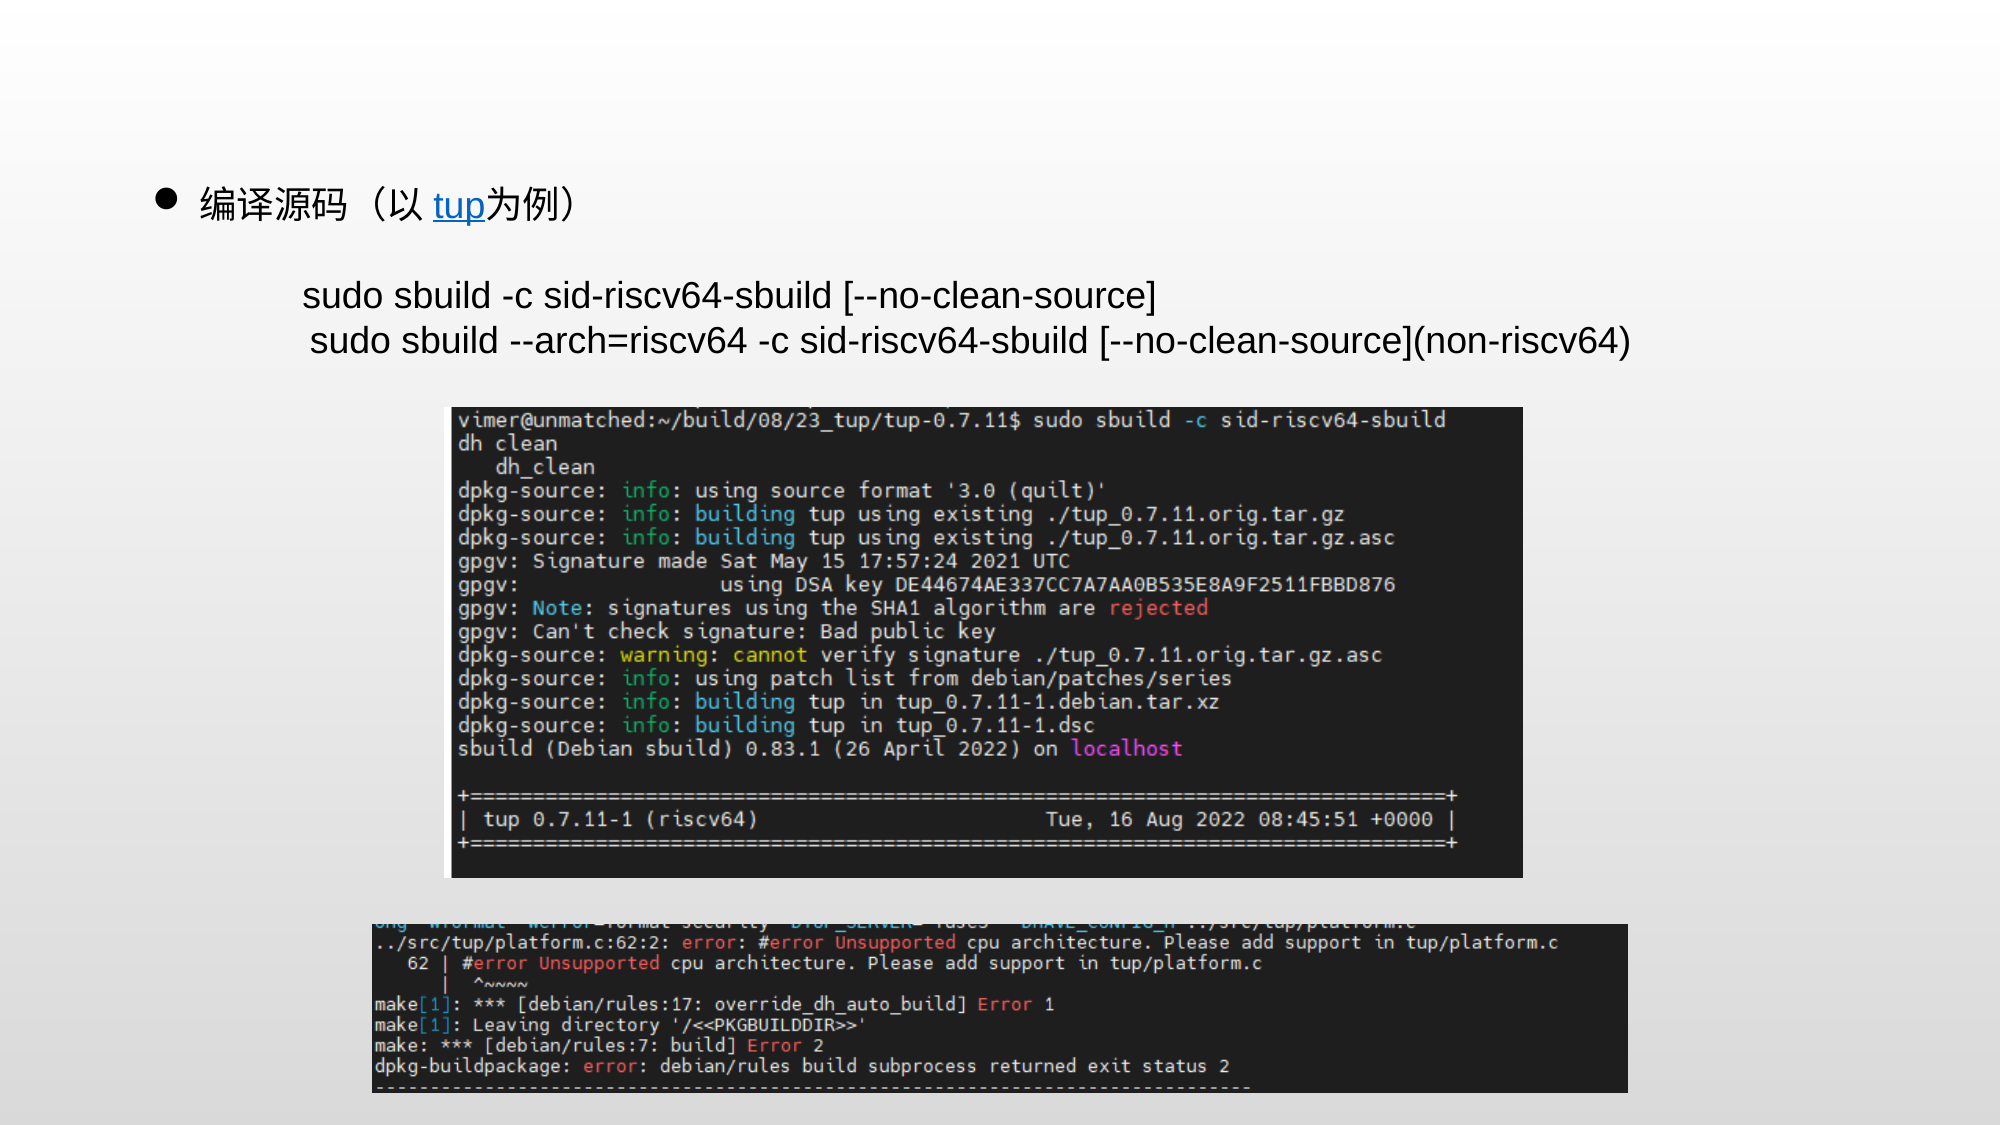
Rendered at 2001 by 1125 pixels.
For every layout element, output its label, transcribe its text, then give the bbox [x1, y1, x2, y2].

picture [372, 924, 1628, 1094]
picture [444, 407, 1523, 878]
text_box 编译源码（以tup为例） sudo sbuild -c sid-riscv64-sbuild [--no-clean-source] sudo sbuild --arch=riscv64 -c sid-riscv64-sbuild [--no-clean-source](non-riscv64) [137, 173, 1766, 504]
